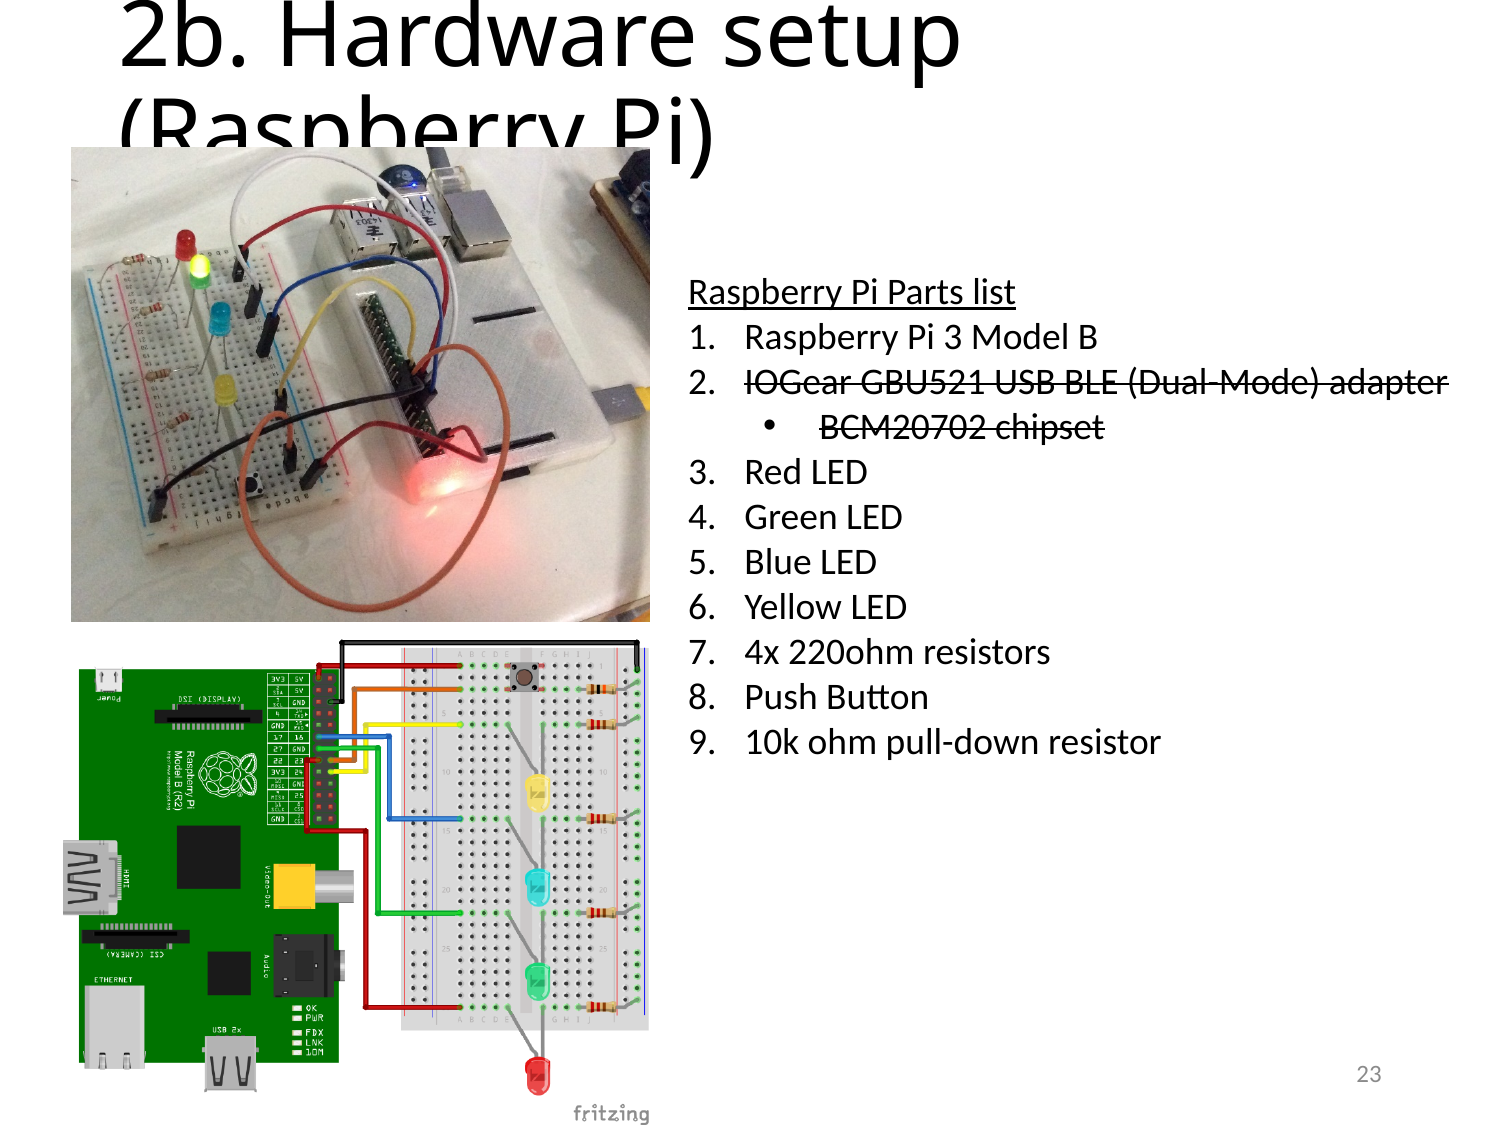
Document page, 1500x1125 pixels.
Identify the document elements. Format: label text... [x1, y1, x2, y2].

text_box Raspberry Pi Parts list Raspberry Pi 3 Model B IOGear GBU521 USB BLE (Dual-Mode) adapter BCM20702 chipset Red LED Green LED Blue LED Yellow LED 4x 220ohm resistors Push Button 10k ohm pull-down resistor [673, 259, 1467, 815]
picture [71, 147, 650, 622]
slide_number 23 [1059, 1042, 1397, 1103]
title 2b. Hardware setup (Raspberry Pi) [103, 12, 1397, 160]
picture [63, 637, 650, 1125]
